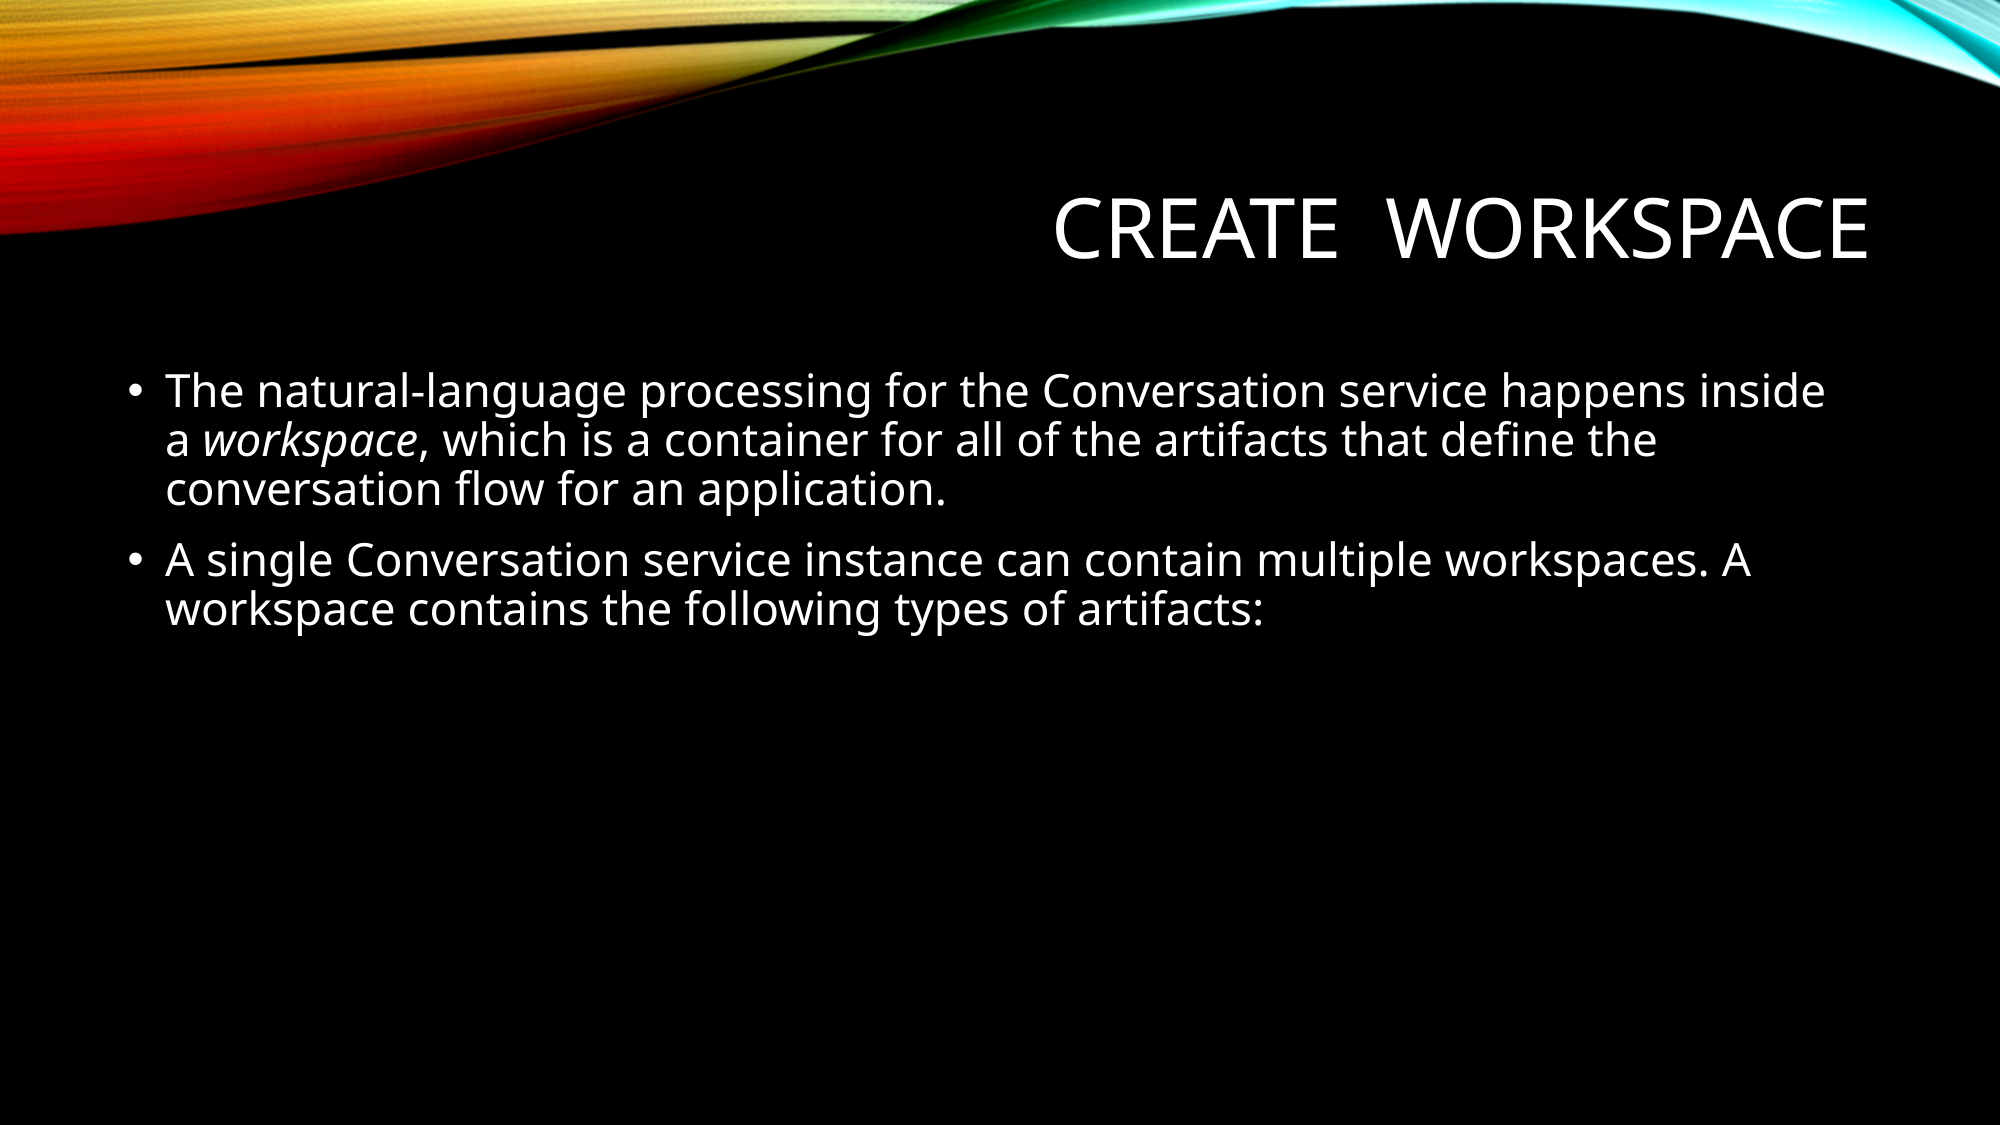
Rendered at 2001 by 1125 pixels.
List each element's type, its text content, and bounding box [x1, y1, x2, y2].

picture [0, 0, 2000, 237]
title Create Workspace [474, 125, 1888, 338]
list The natural-language processing for the Conversation service happens inside a workspace, which is a container for all of the artifacts that define the conversation flow for an application. A single Conversation service instance can contain multiple workspaces. A workspace contains the following types of artifacts: [112, 360, 1888, 1021]
